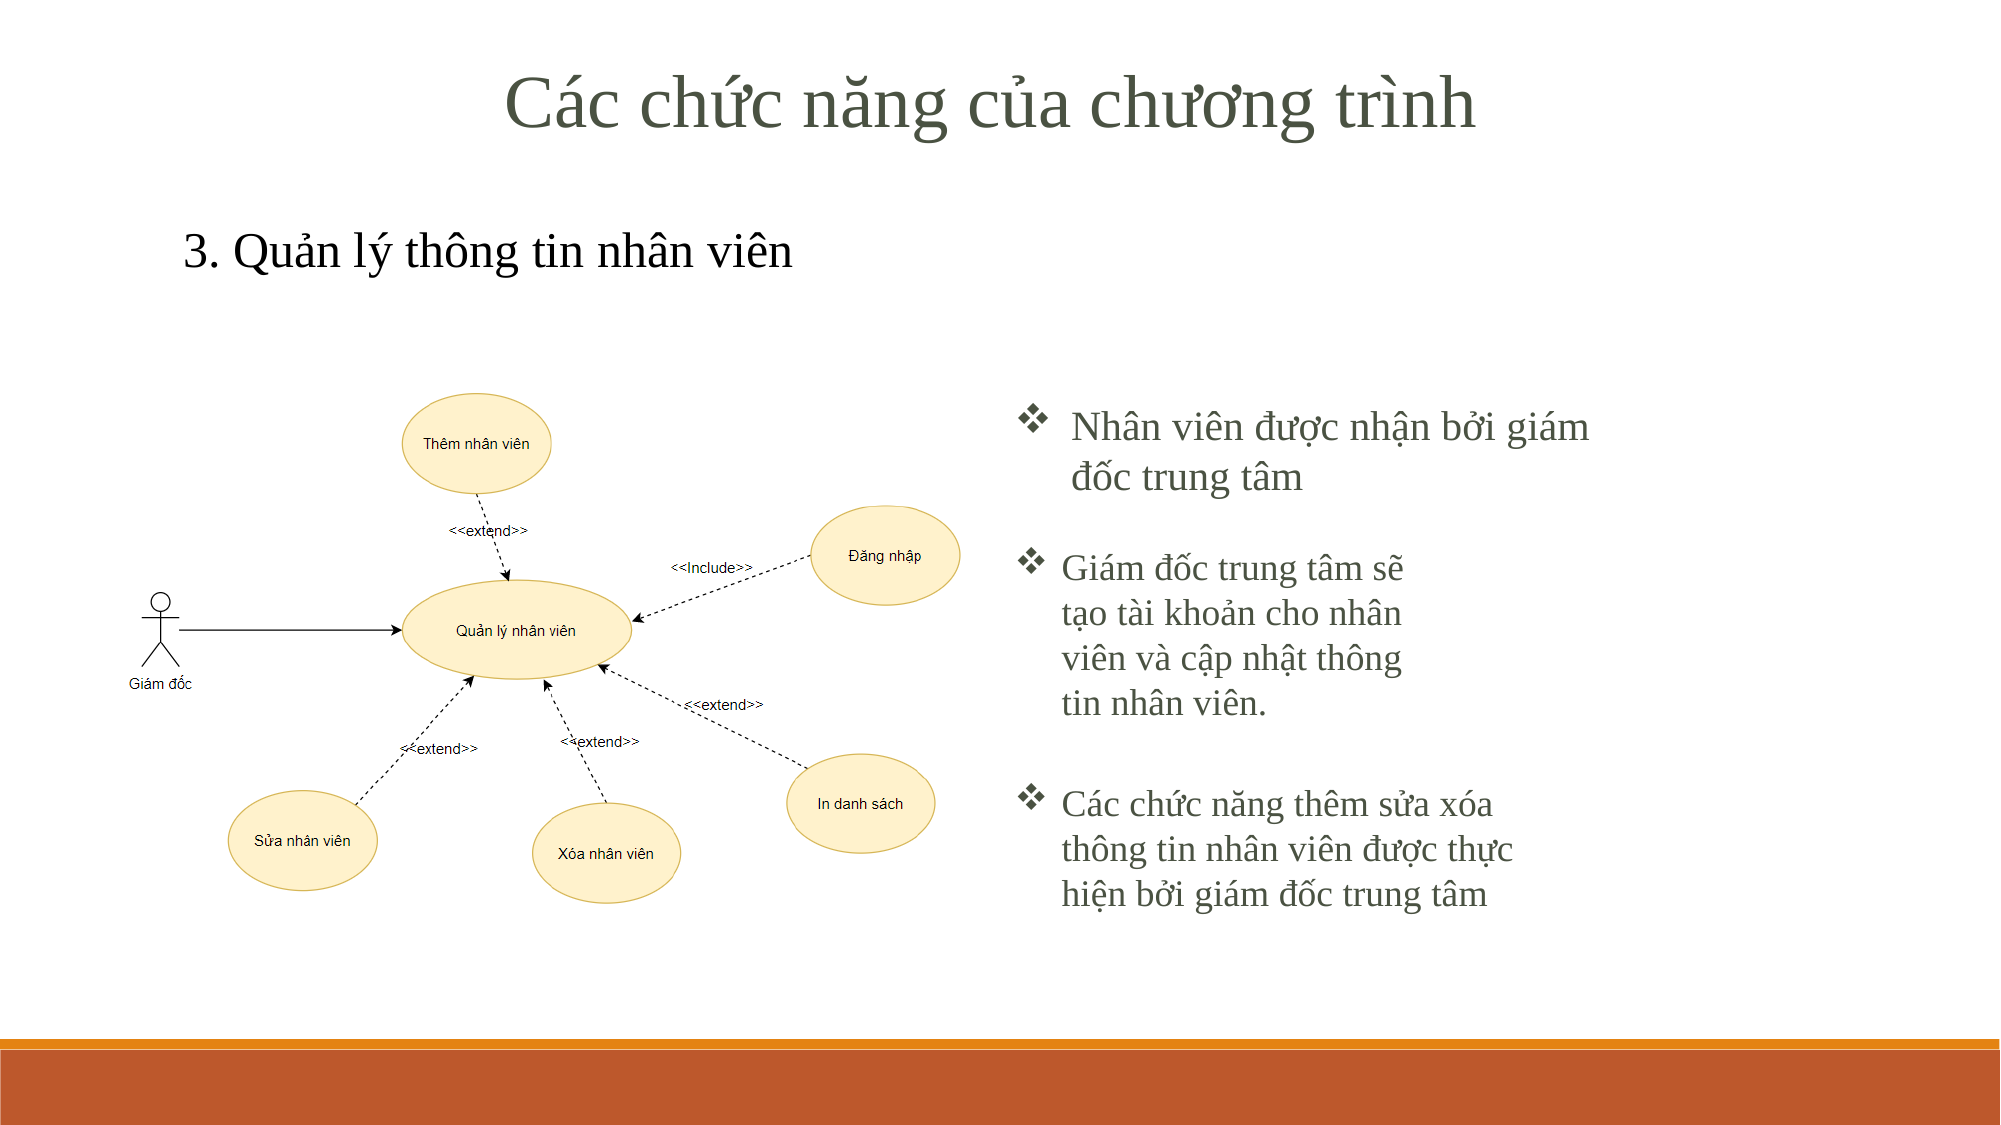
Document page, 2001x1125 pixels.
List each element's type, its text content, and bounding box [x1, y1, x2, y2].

picture [64, 370, 1041, 916]
text_box 3. Quản lý thông tin nhân viên [168, 210, 809, 285]
text_box Các chức năng của chương trình [203, 45, 1797, 150]
text_box Các chức năng thêm sửa xóa thông tin nhân viên được thực hiện bởi giám đốc trung tâm [999, 771, 1556, 966]
text_box Giám đốc trung tâm sẽ tạo tài khoản cho nhân viên và cập nhật thông tin nhân viên. [1050, 536, 1450, 771]
text_box Nhân viên được nhận bởi giám đốc trung tâm [1050, 391, 1623, 506]
